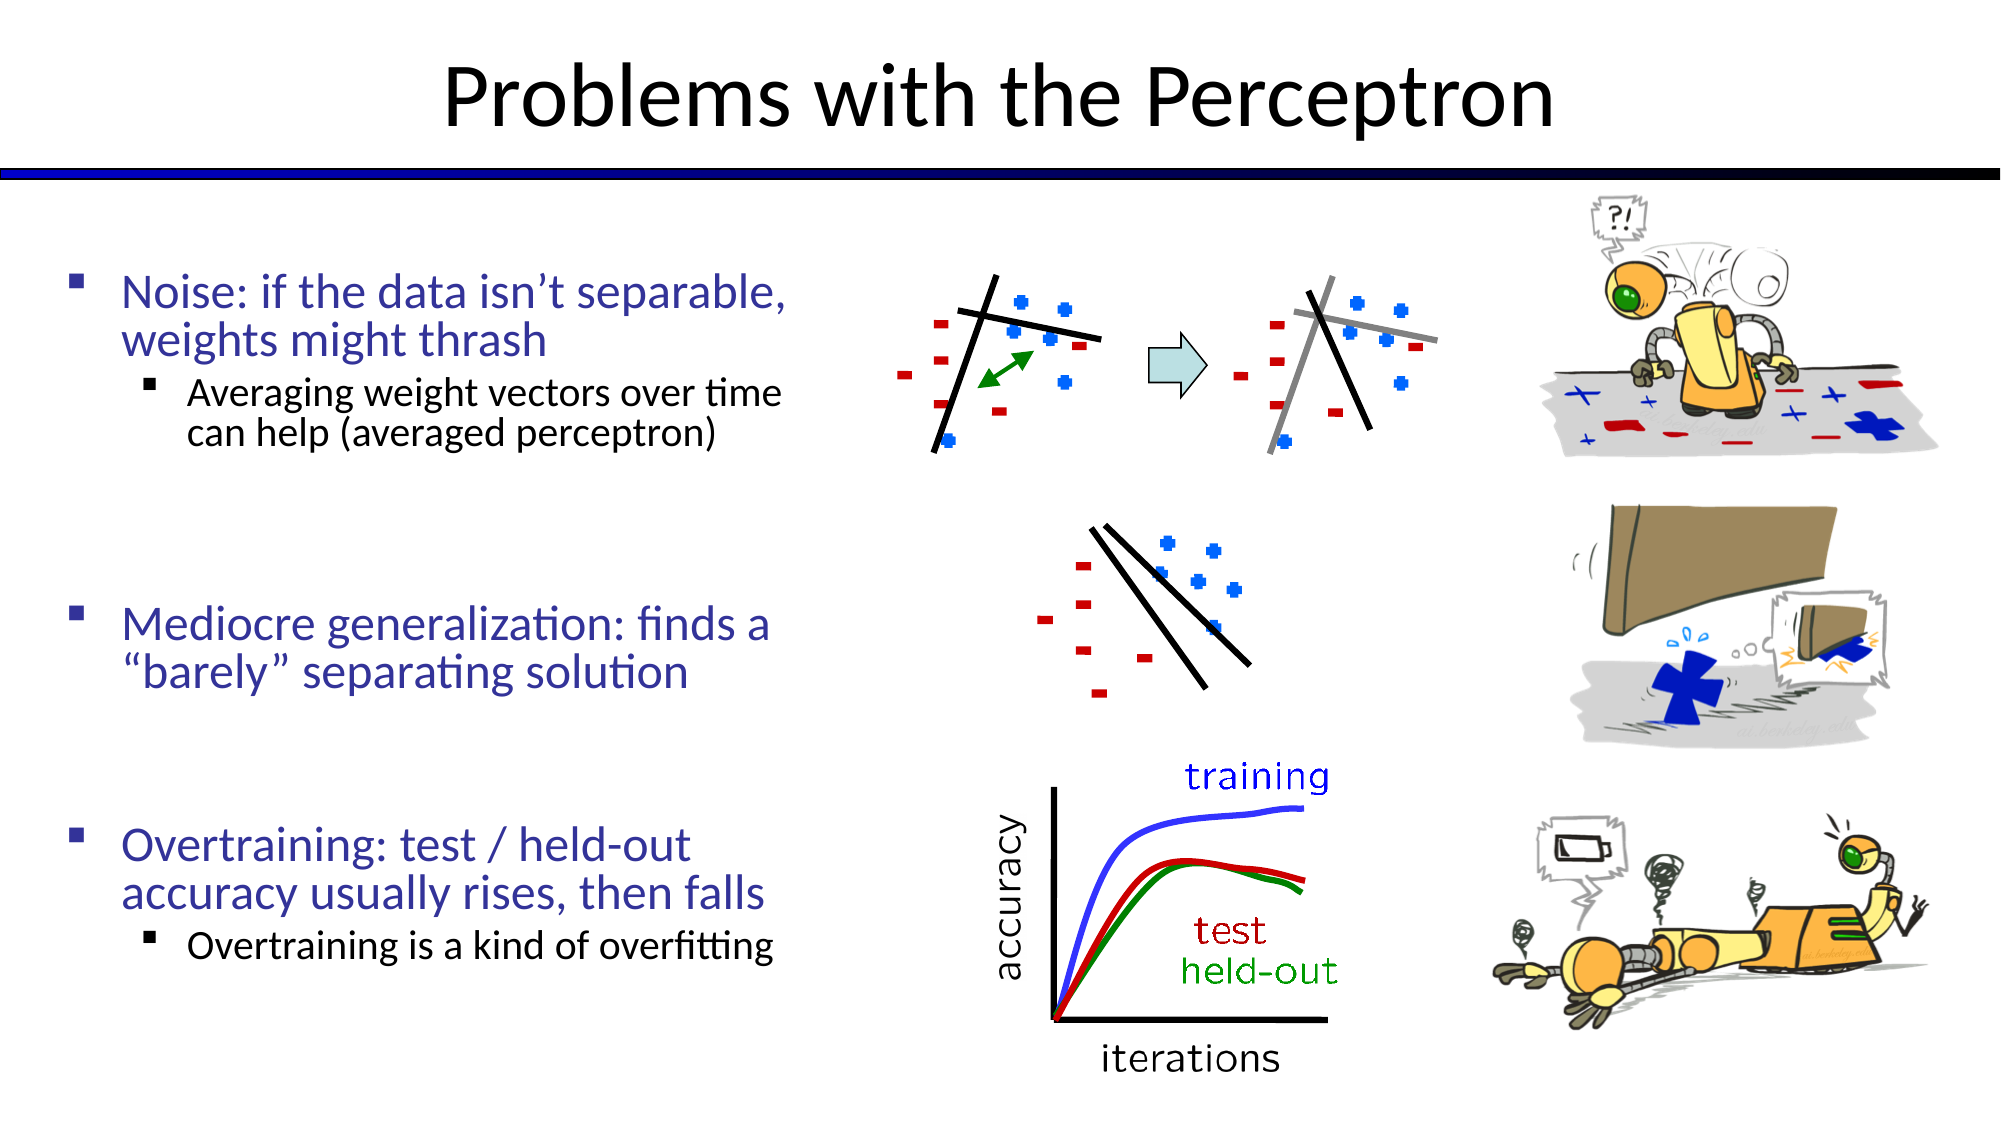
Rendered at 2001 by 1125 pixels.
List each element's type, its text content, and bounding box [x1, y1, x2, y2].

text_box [1037, 524, 1251, 694]
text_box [897, 274, 1438, 455]
picture [1481, 787, 1950, 1037]
list Noise: if the data isn’t separable, weights might thrash Averaging weight vectors over time can help (averaged perceptron) Mediocre generalization: finds a “barely” separating solution Overtraining: test / held-out accuracy usually rises, then falls Overtraining is a kind of overfitting [49, 262, 863, 1051]
title Problems with the Perceptron [0, 0, 2000, 184]
picture [1562, 500, 1900, 763]
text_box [999, 762, 1338, 1072]
picture [1525, 187, 1942, 463]
